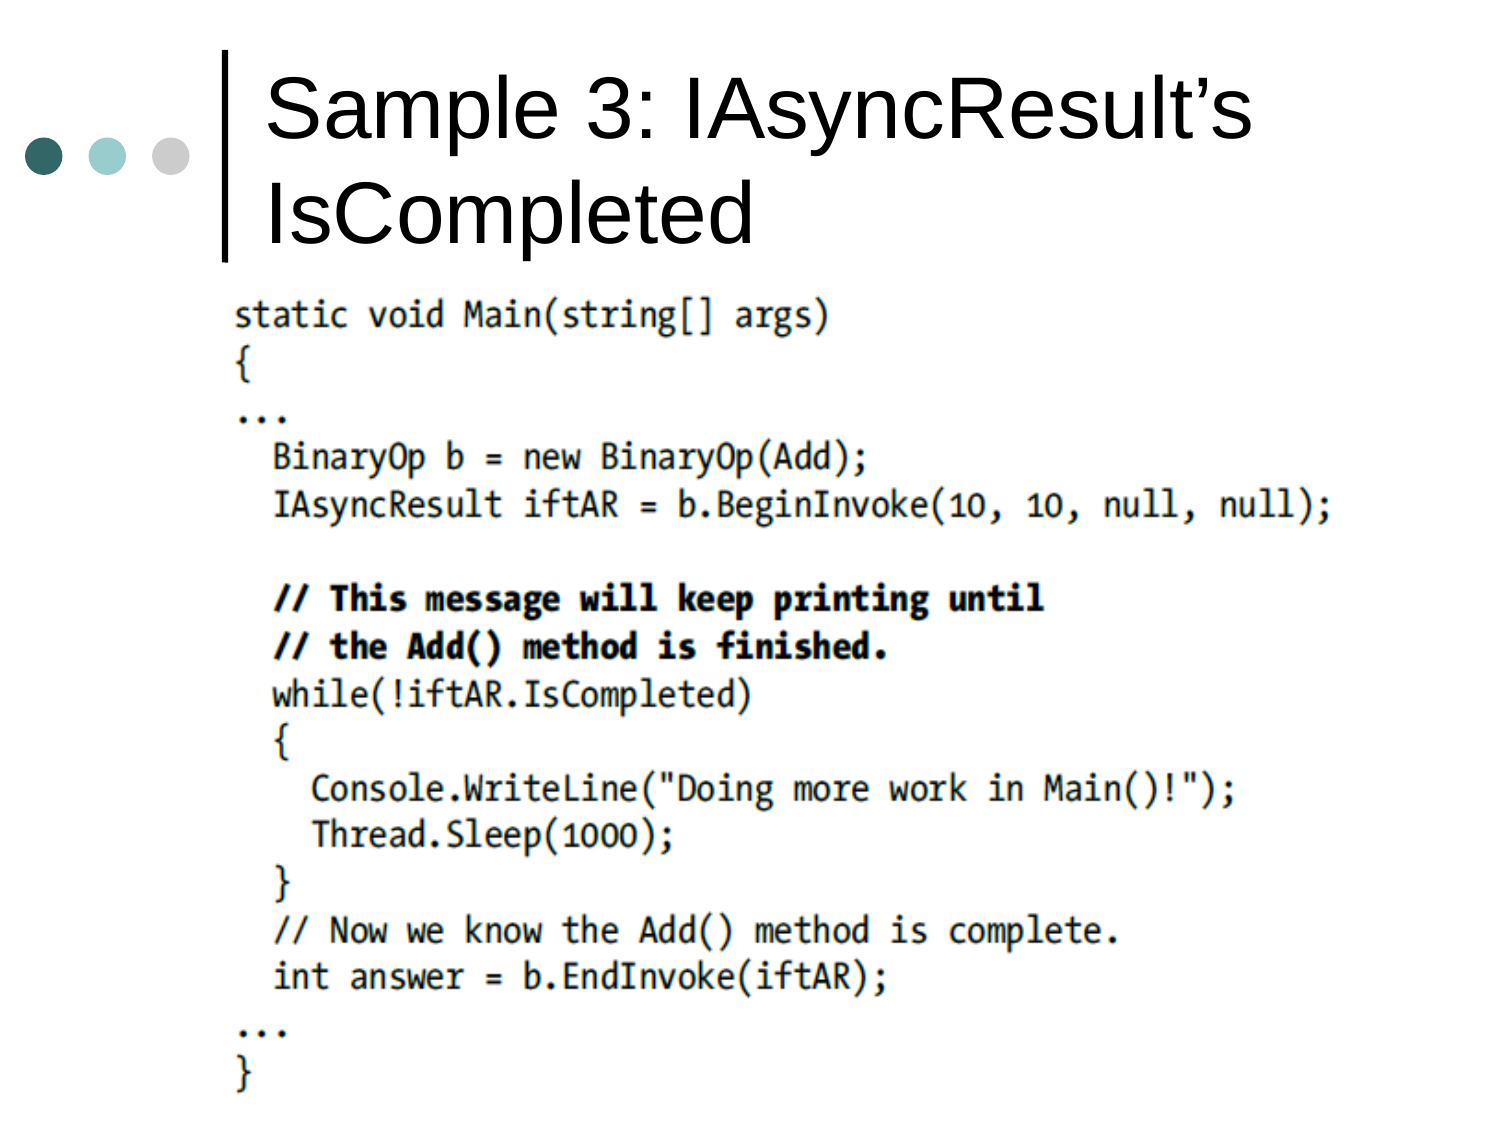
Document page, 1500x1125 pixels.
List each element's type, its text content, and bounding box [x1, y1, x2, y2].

picture [212, 274, 1363, 1122]
title Sample 3: IAsyncResult’s IsCompleted [249, 31, 1400, 282]
